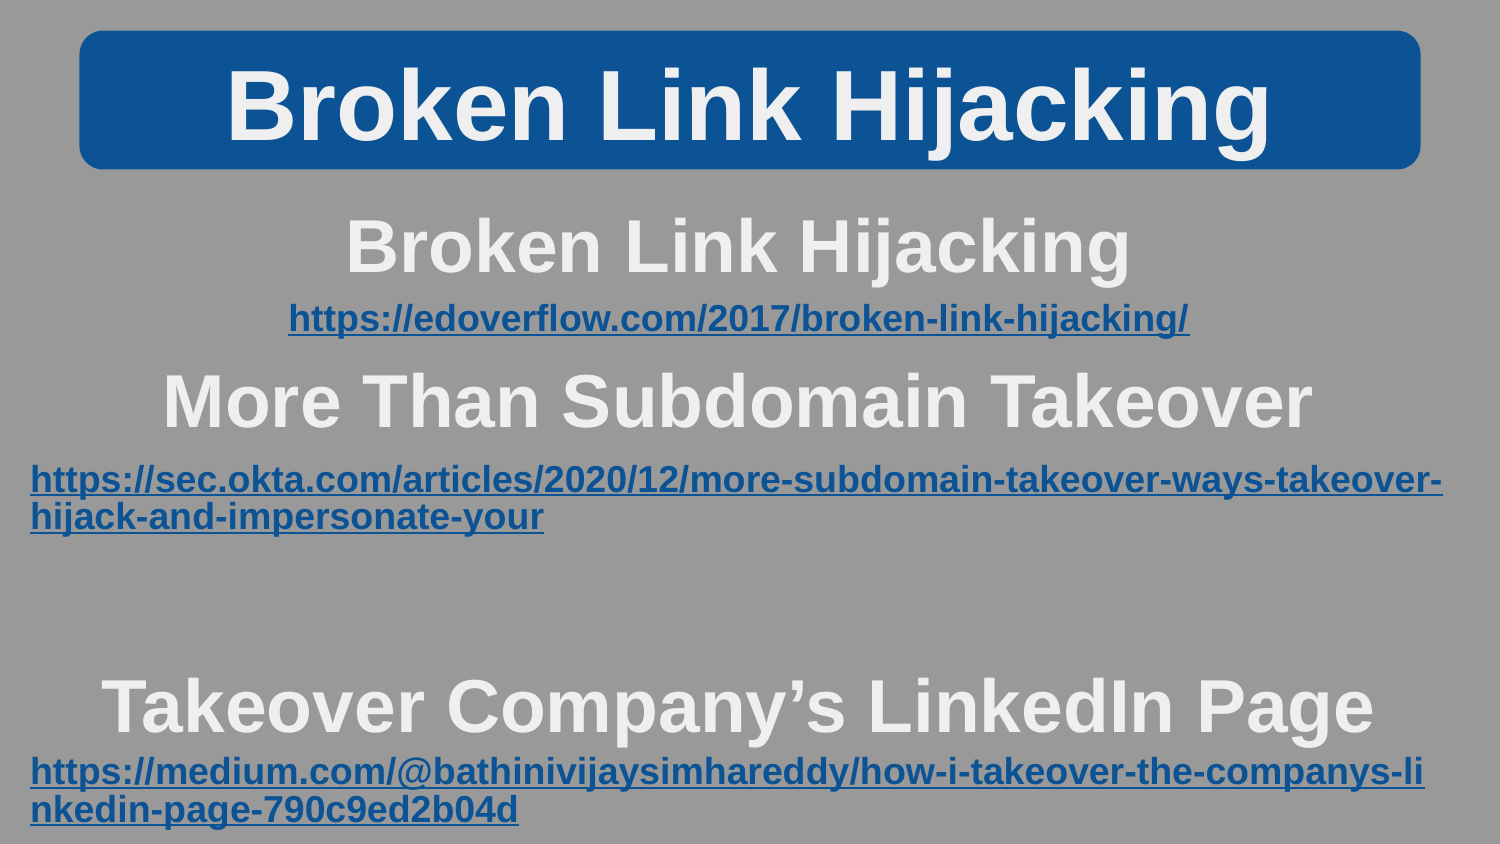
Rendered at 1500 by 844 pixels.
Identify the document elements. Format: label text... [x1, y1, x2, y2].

text_box Broken Link Hijacking https://edoverflow.com/2017/broken-link-hijacking/ More Than Subdomain Takeover https://sec.okta.com/articles/2020/12/more-subdomain-takeover-ways-takeover-hijack-and-impersonate-your Takeover Company’s LinkedIn Page https://medium.com/@bathinivijaysimhareddy/how-i-takeover-the-companys-linkedin-page-790c9ed2b04d [15, 168, 1463, 818]
text_box Broken Link Hijacking [80, 31, 1420, 168]
